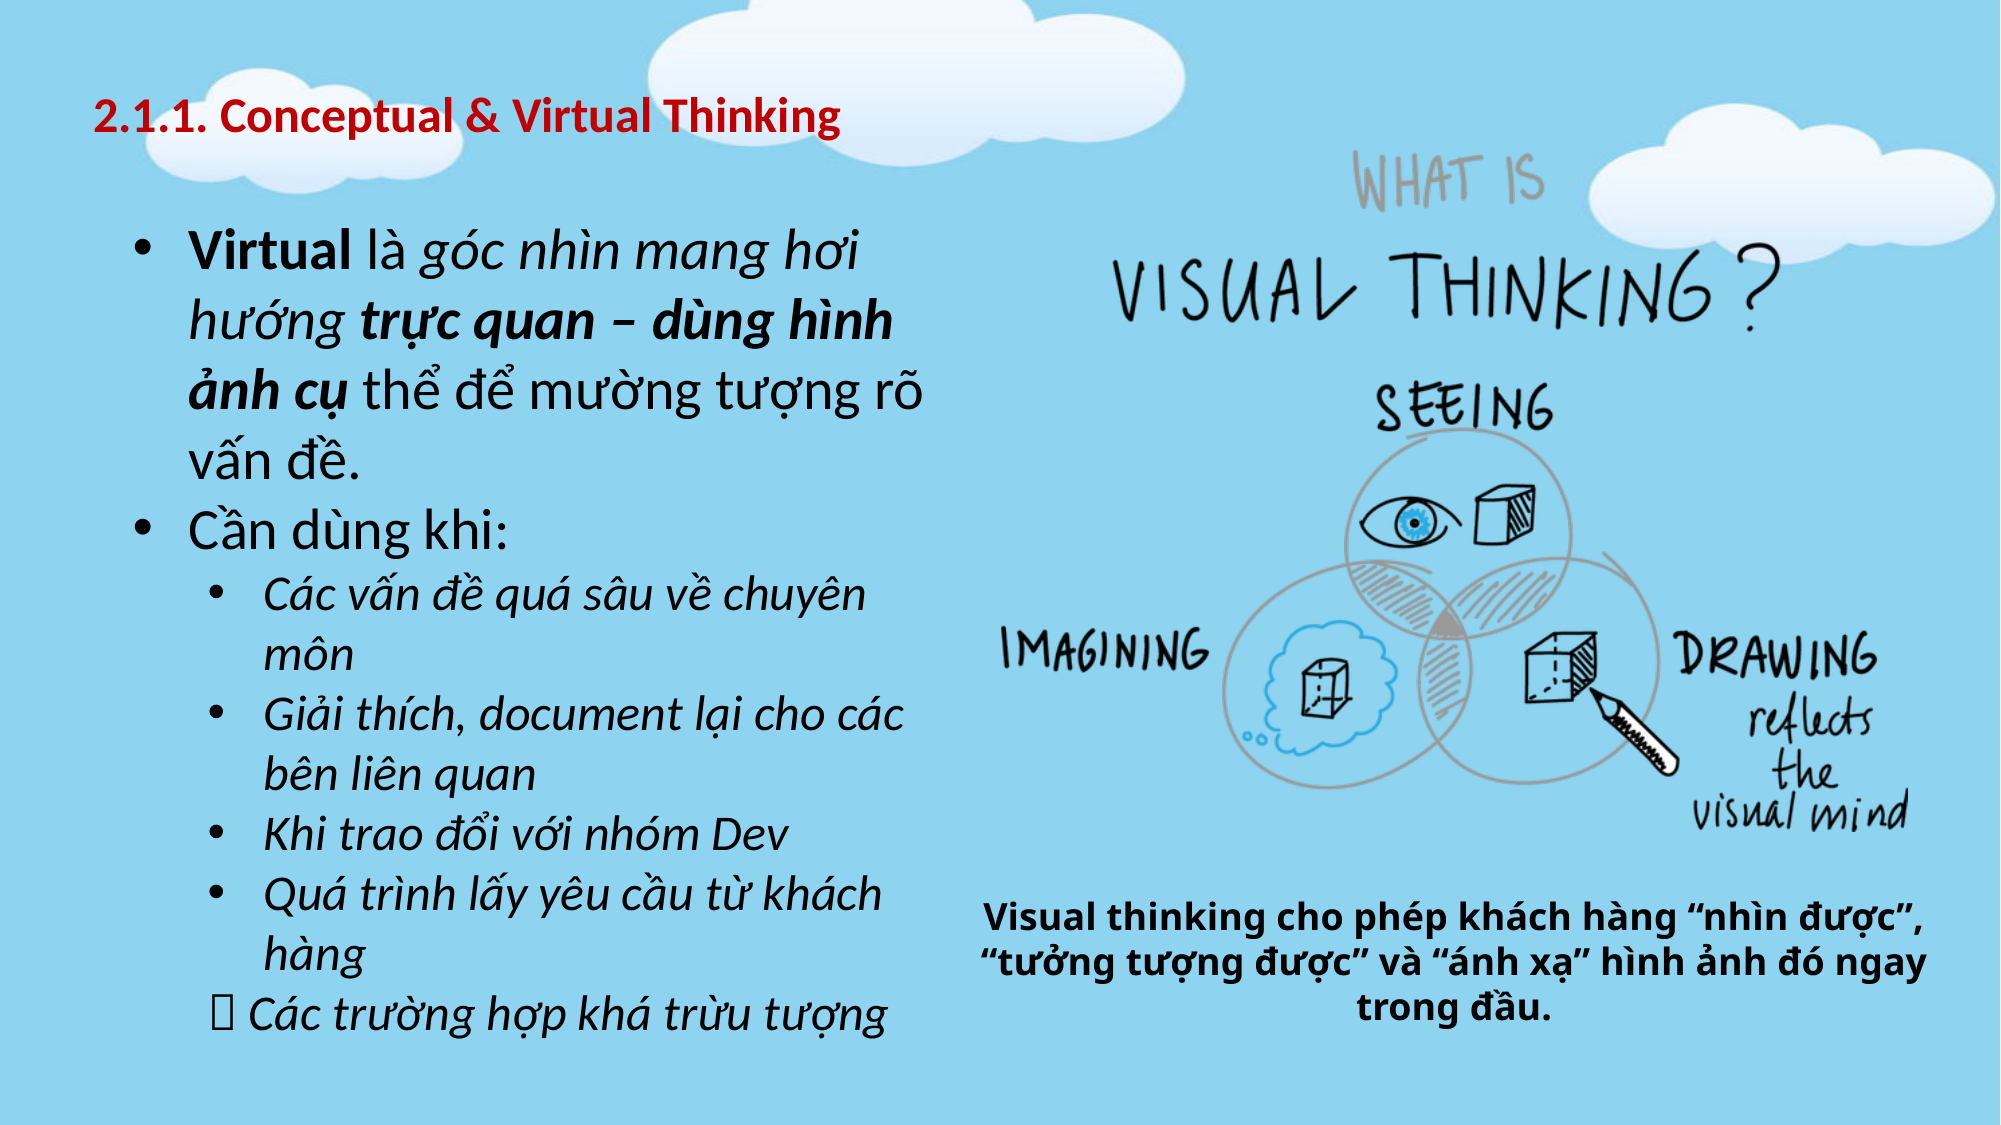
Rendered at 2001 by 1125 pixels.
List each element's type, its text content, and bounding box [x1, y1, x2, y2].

text_box Virtual là góc nhìn mang hơi hướng trực quan – dùng hình ảnh cụ thể để mường tượng rõ vấn đề. Cần dùng khi: Các vấn đề quá sâu về chuyên môn Giải thích, document lại cho các bên liên quan Khi trao đổi với nhóm Dev Quá trình lấy yêu cầu từ khách hàng  Các trường hợp khá trừu tượng [42, 203, 947, 1049]
text_box Visual thinking cho phép khách hàng “nhìn được”, “tưởng tượng được” và “ánh xạ” hình ảnh đó ngay trong đầu. [946, 885, 1963, 1035]
picture [0, 0, 2001, 1125]
text_box 2.1.1. Conceptual & Virtual Thinking [47, 75, 888, 150]
